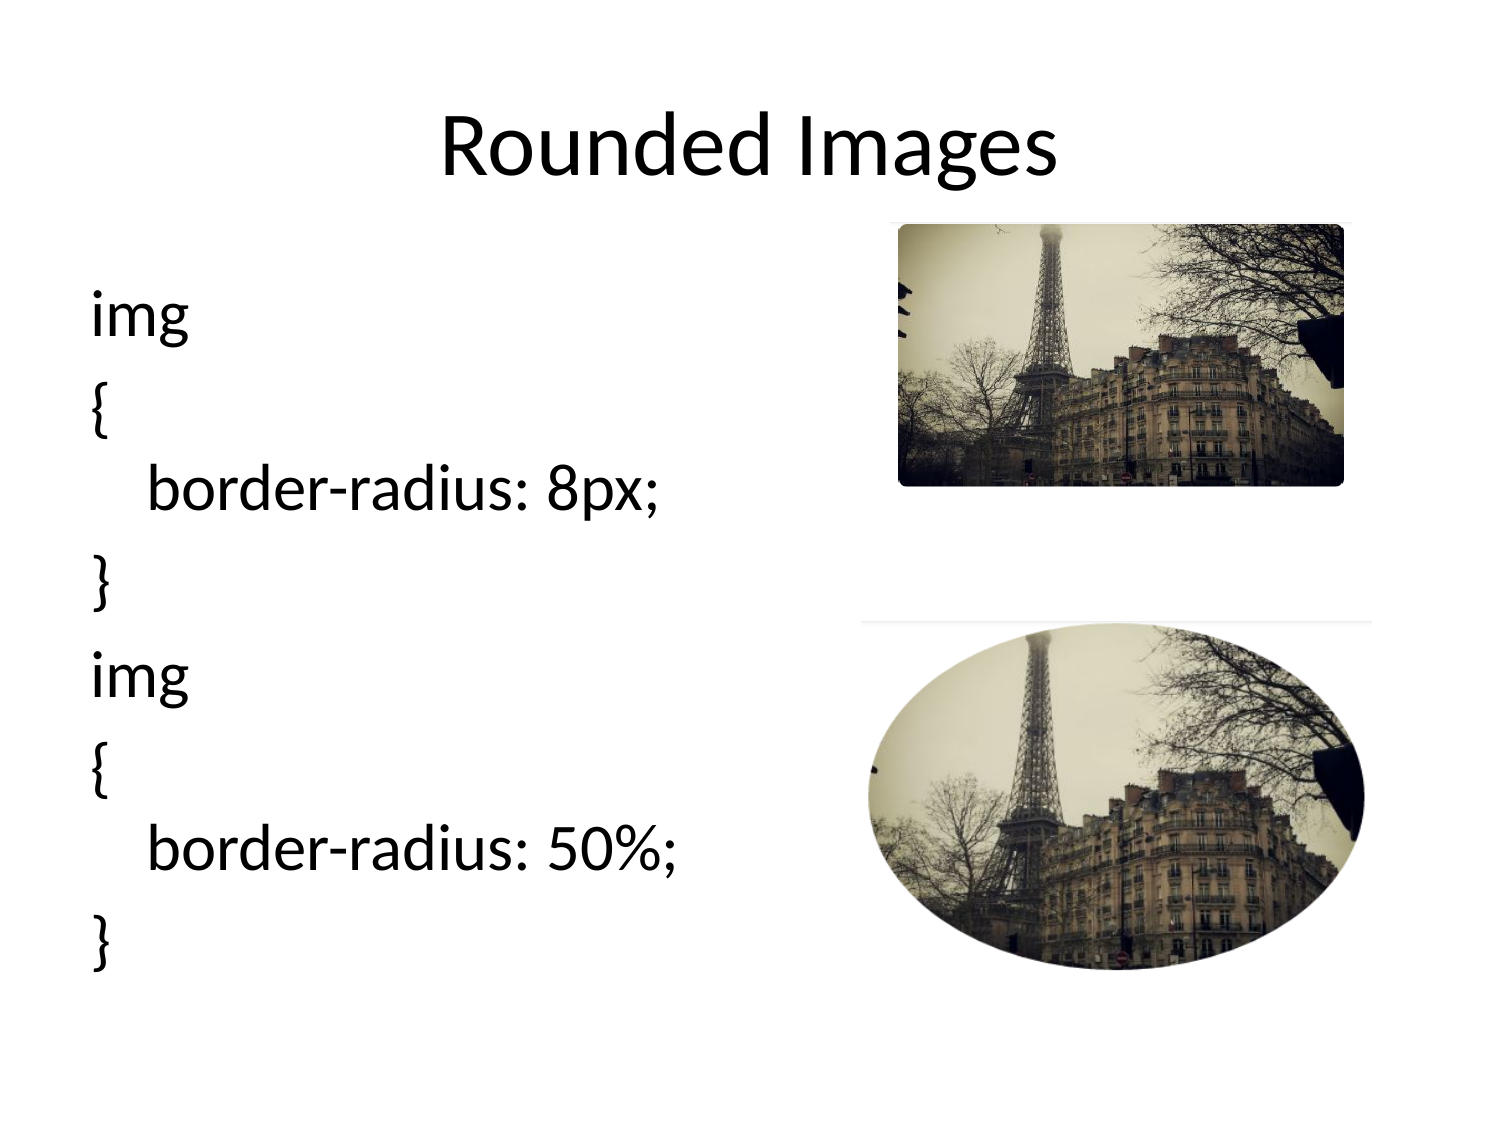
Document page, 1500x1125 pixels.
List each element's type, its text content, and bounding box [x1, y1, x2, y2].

picture [861, 620, 1372, 984]
list img { border-radius: 8px; } img { border-radius: 50%; } [75, 262, 727, 1005]
title Rounded Images [75, 45, 1425, 233]
picture [890, 222, 1352, 493]
